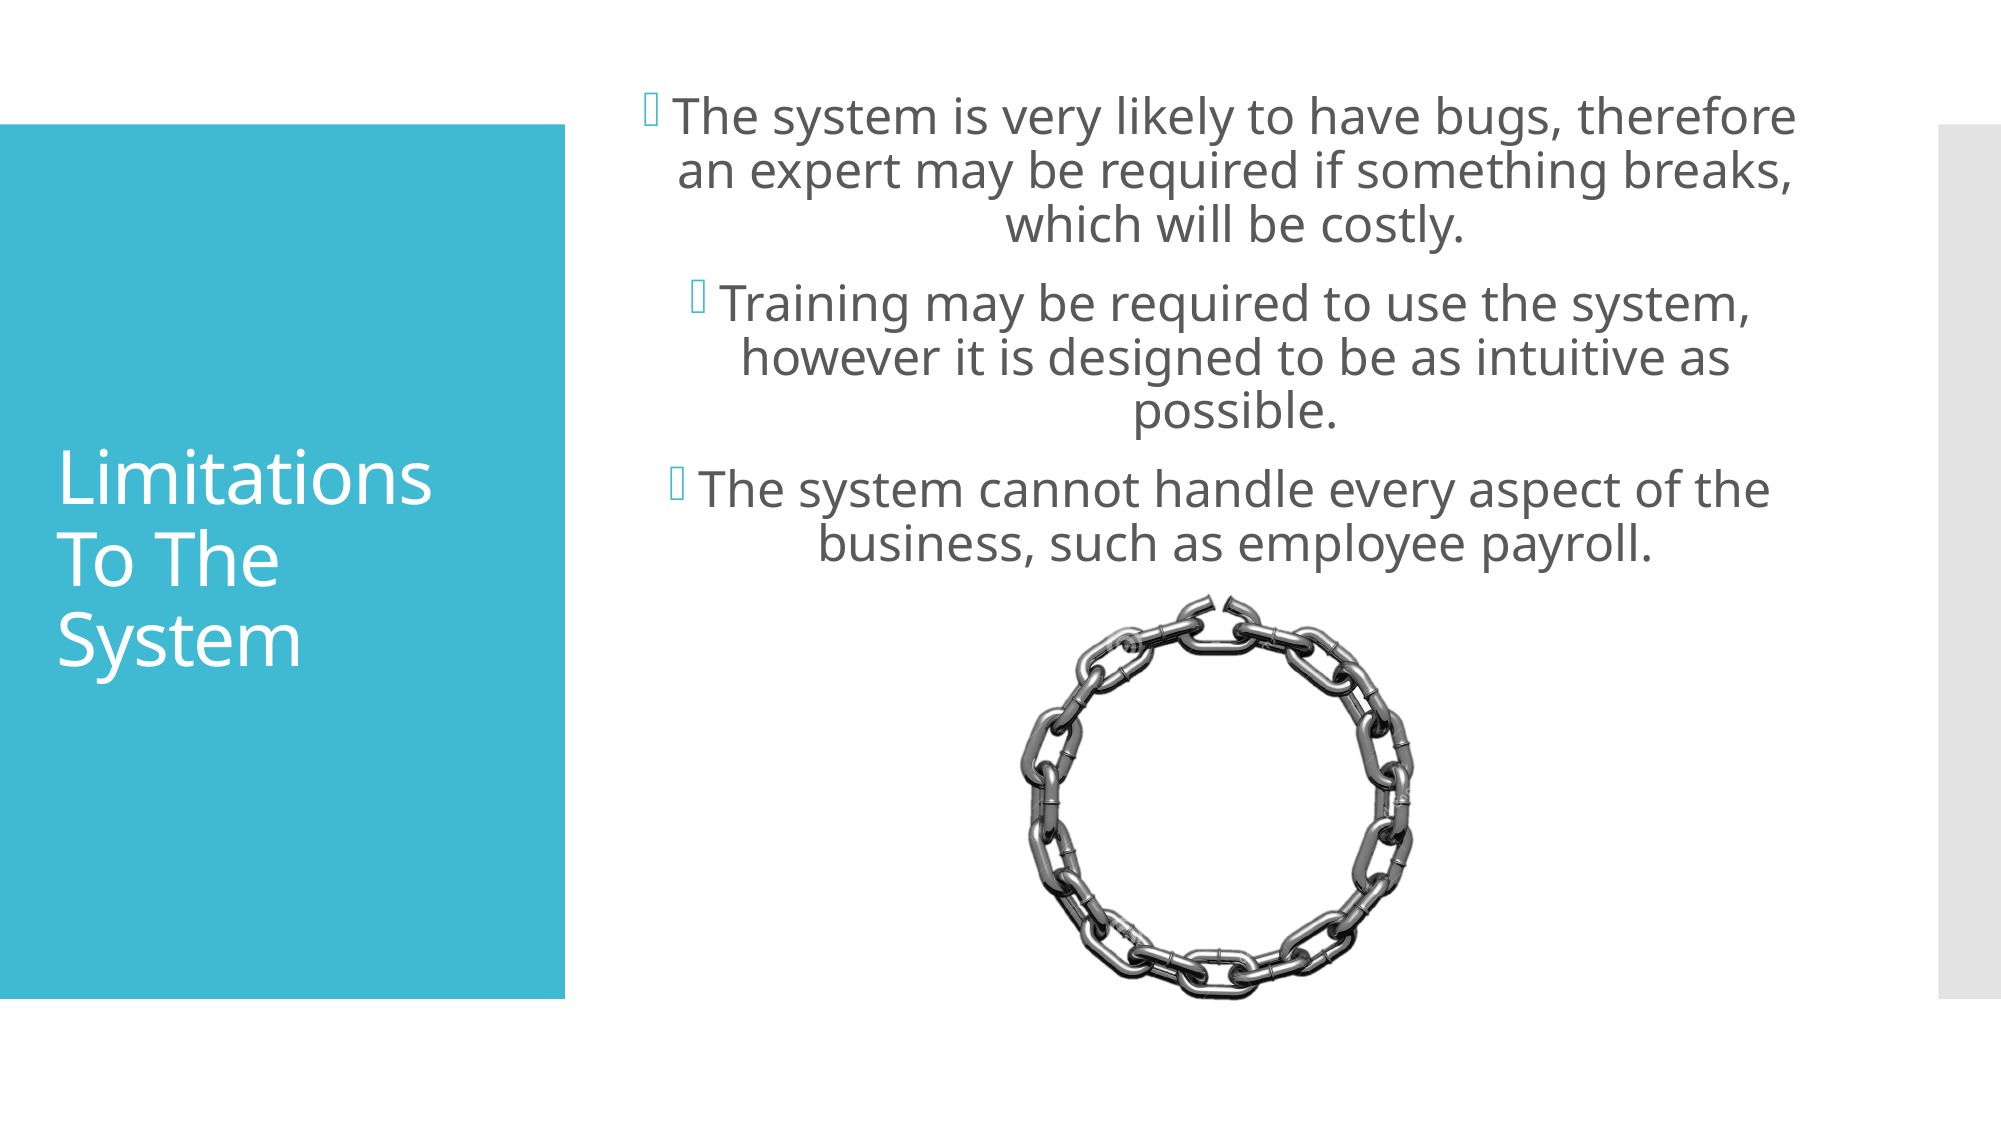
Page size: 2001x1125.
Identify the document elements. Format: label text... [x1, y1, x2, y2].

title Limitations To The System [41, 184, 525, 940]
picture [907, 561, 1534, 1075]
list The system is very likely to have bugs, therefore an expert may be required if something breaks, which will be costly. Training may be required to use the system, however it is designed to be as intuitive as possible. The system cannot handle every aspect of the business, such as employee payroll. [620, 0, 1821, 787]
